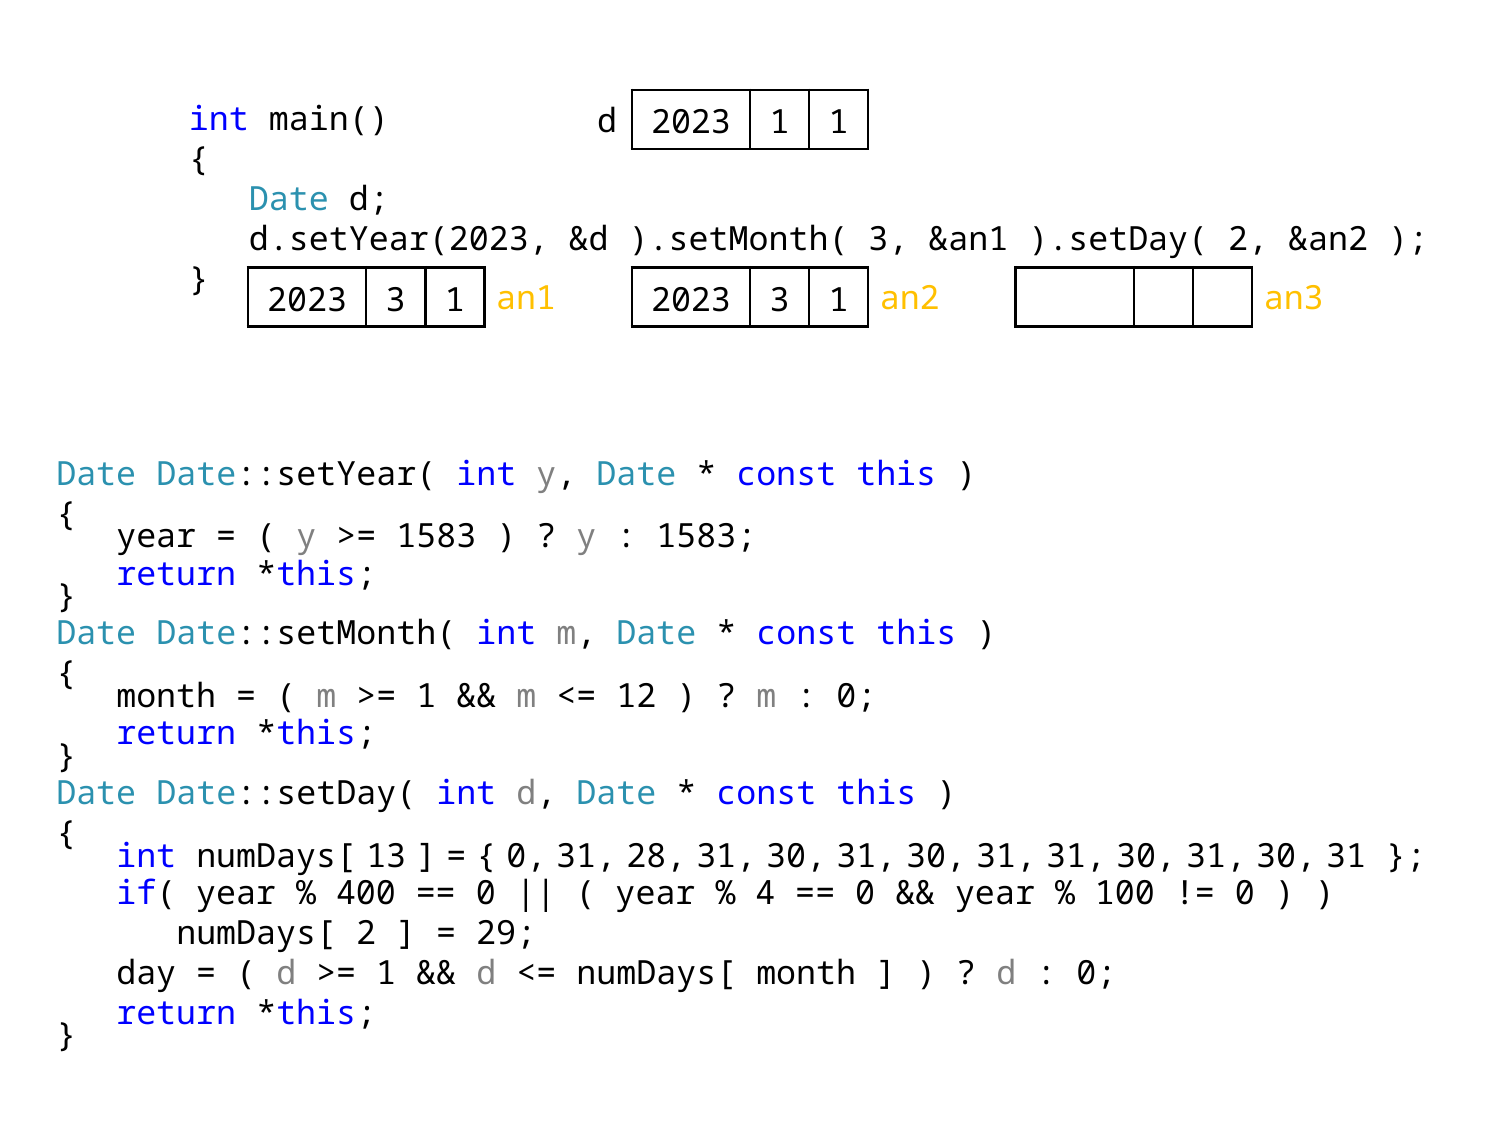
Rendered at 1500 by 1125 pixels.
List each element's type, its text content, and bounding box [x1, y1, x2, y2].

table_header 1 [751, 91, 808, 148]
table_header 1 [810, 91, 867, 148]
list Date Date::setYear( int y, Date * const this ) { year = ( y >= 1583 ) ? y : 1583; return *this; } Date Date::setMonth( int m, Date * const this ) { month = ( m >= 1 && m <= 12 ) ? m : 0; return *this; } Date Date::setDay( int d, Date * const this ) { int numDays[ 13 ] = { 0, 31, 28, 31, 30, 31, 30, 31, 31, 30, 31, 30, 31 }; if( year % 400 == 0 || ( year % 4 == 0 && year % 100 != 0 ) ) numDays[ 2 ] = 29; day = ( d >= 1 && d <= numDays[ month ] ) ? d : 0; return *this; } [41, 444, 1459, 1065]
table_header [1194, 269, 1251, 325]
table_header [1017, 269, 1133, 325]
table_header 2023 [249, 269, 365, 325]
table_header 1 [427, 269, 483, 325]
table_header 3 [367, 269, 424, 325]
text_box an2 [869, 267, 957, 327]
text_box an1 [486, 267, 573, 327]
table_header 1 [810, 269, 867, 325]
table_header 2023 [633, 91, 749, 148]
list int main() { Date d; d.setYear(2023, &d ).setMonth( 3, &an1 ).setDay( 2, &an2 ); } [159, 90, 1459, 297]
table_header 2023 [633, 269, 749, 325]
table_header [1135, 269, 1192, 325]
text_box d [572, 90, 631, 149]
text_box an3 [1253, 267, 1341, 327]
table_header 3 [751, 269, 808, 325]
